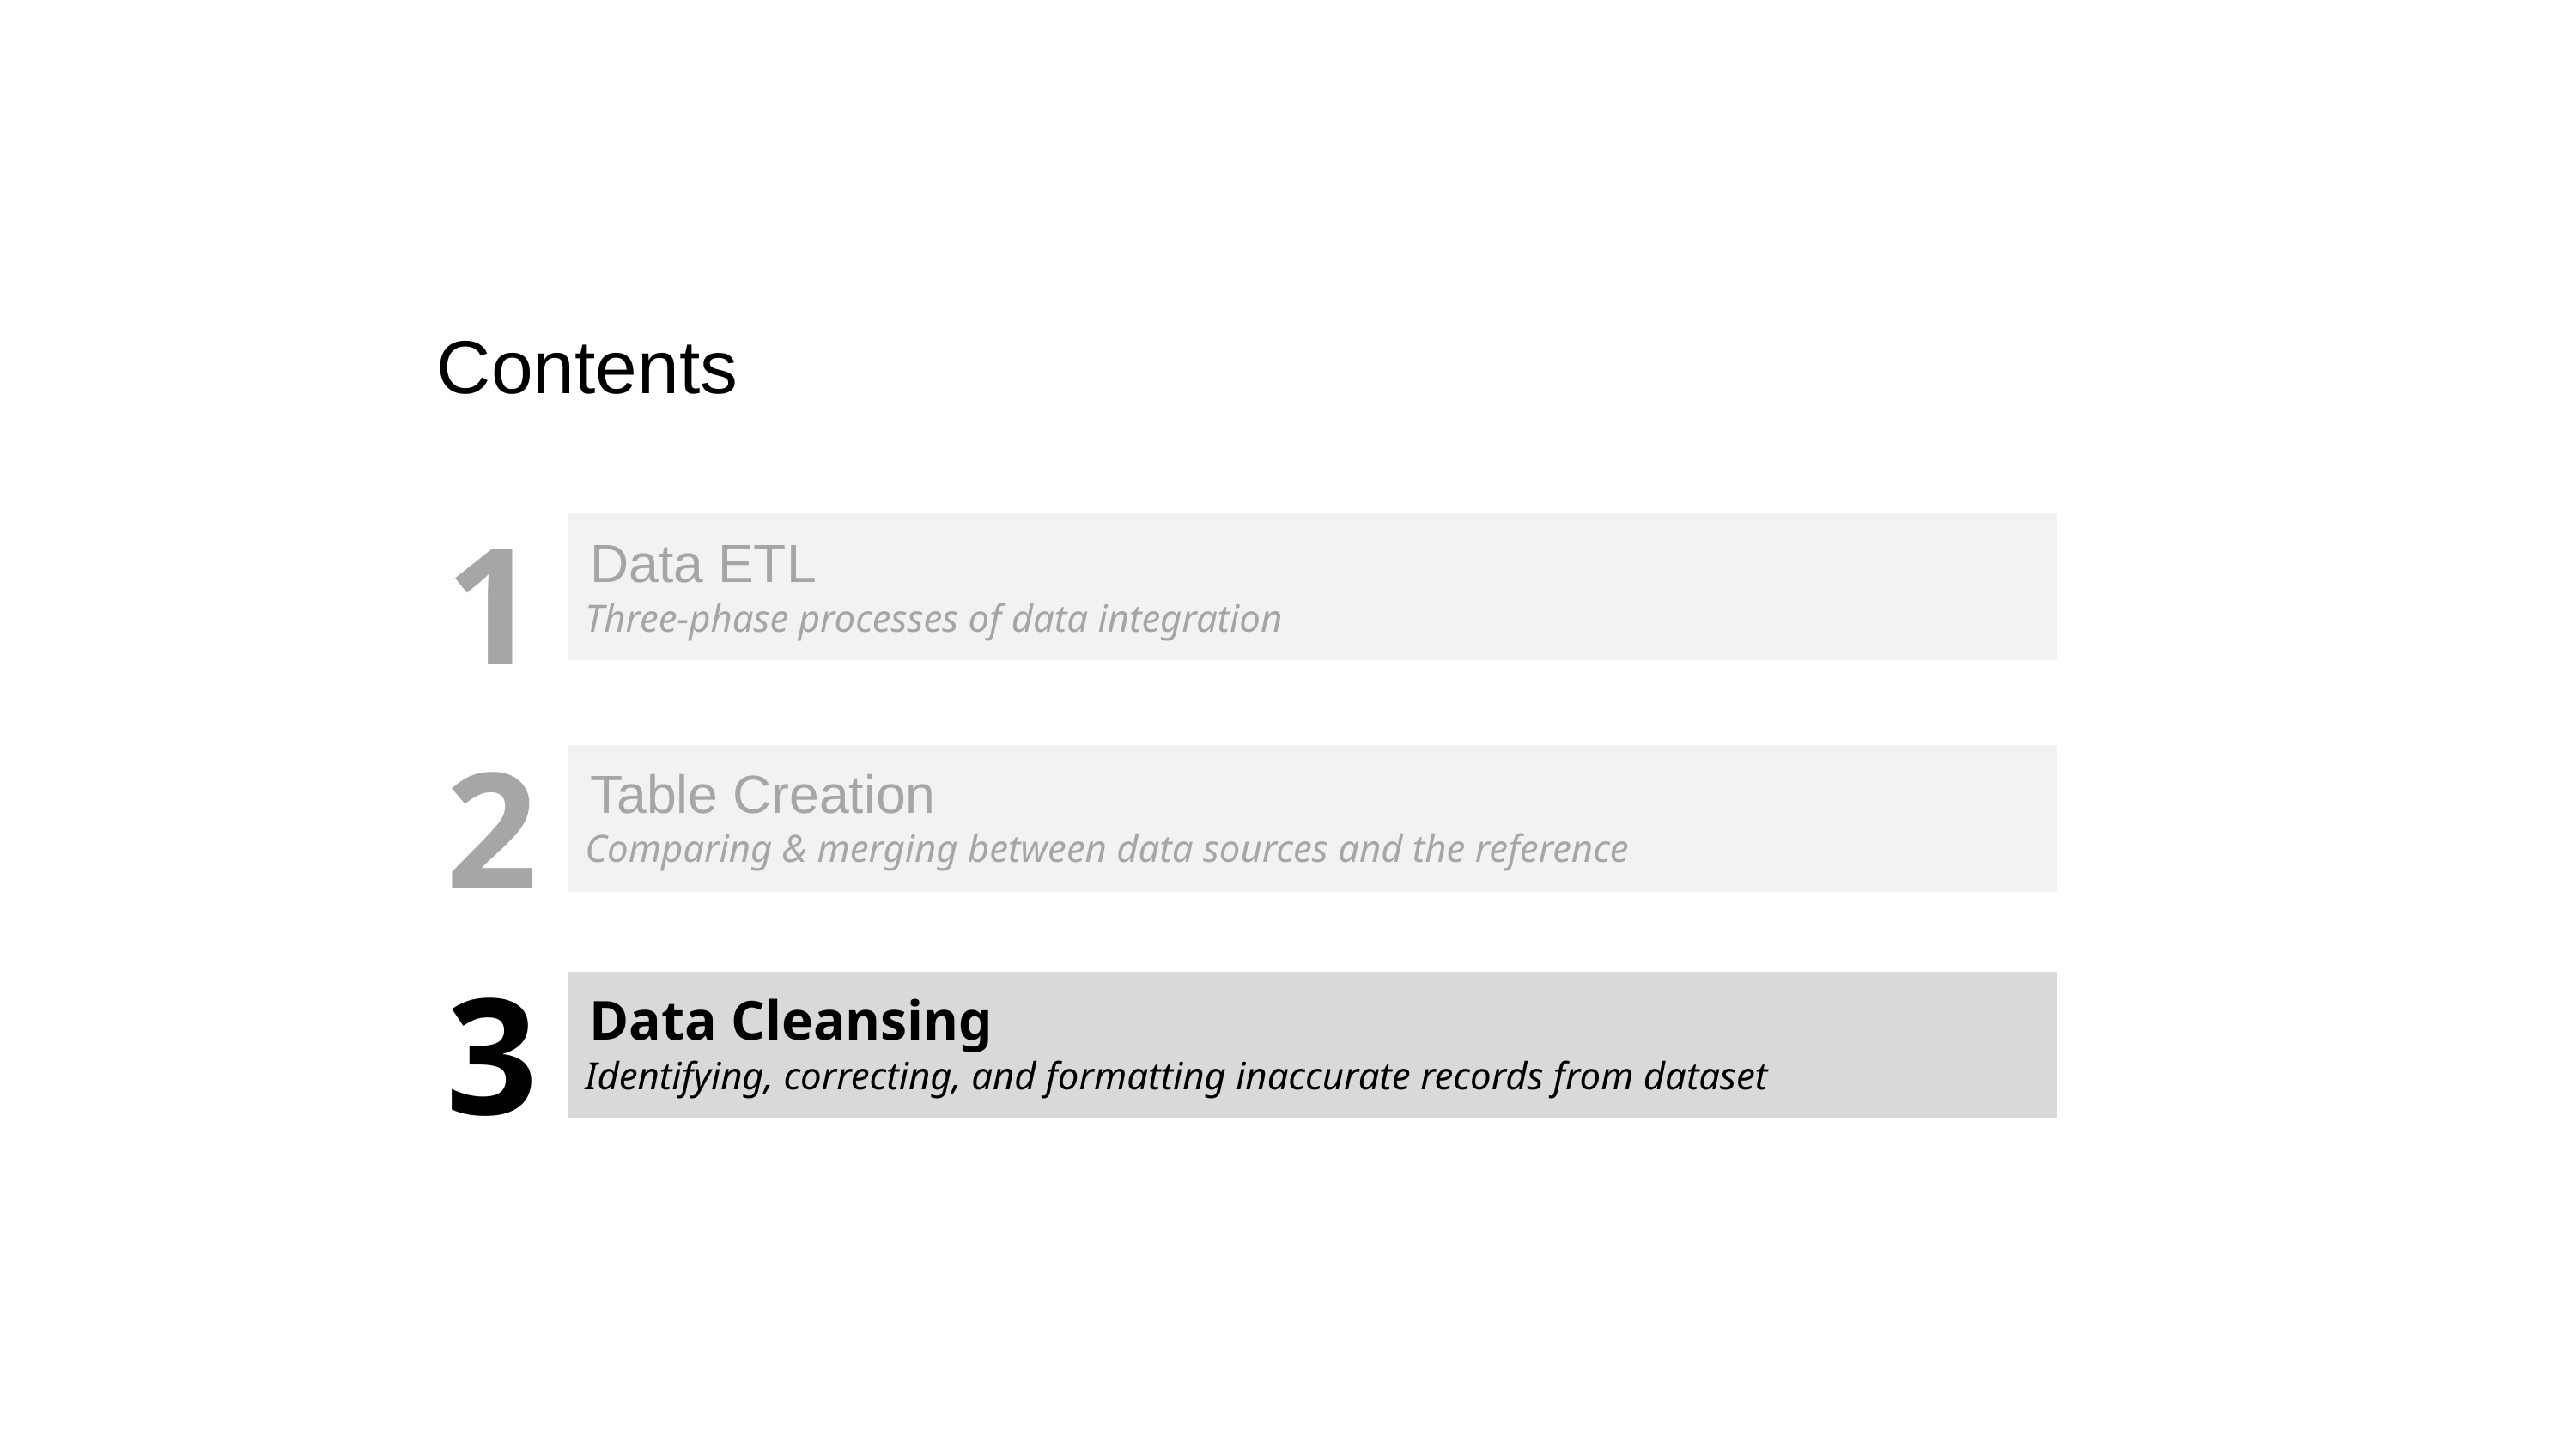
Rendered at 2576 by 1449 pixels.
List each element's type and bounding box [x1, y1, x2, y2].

text_box [436, 491, 548, 716]
text_box [568, 513, 2057, 661]
text_box [568, 744, 2057, 892]
text_box [436, 270, 2140, 469]
text_box [436, 942, 548, 1179]
text_box [568, 971, 2057, 1119]
text_box [436, 716, 548, 942]
